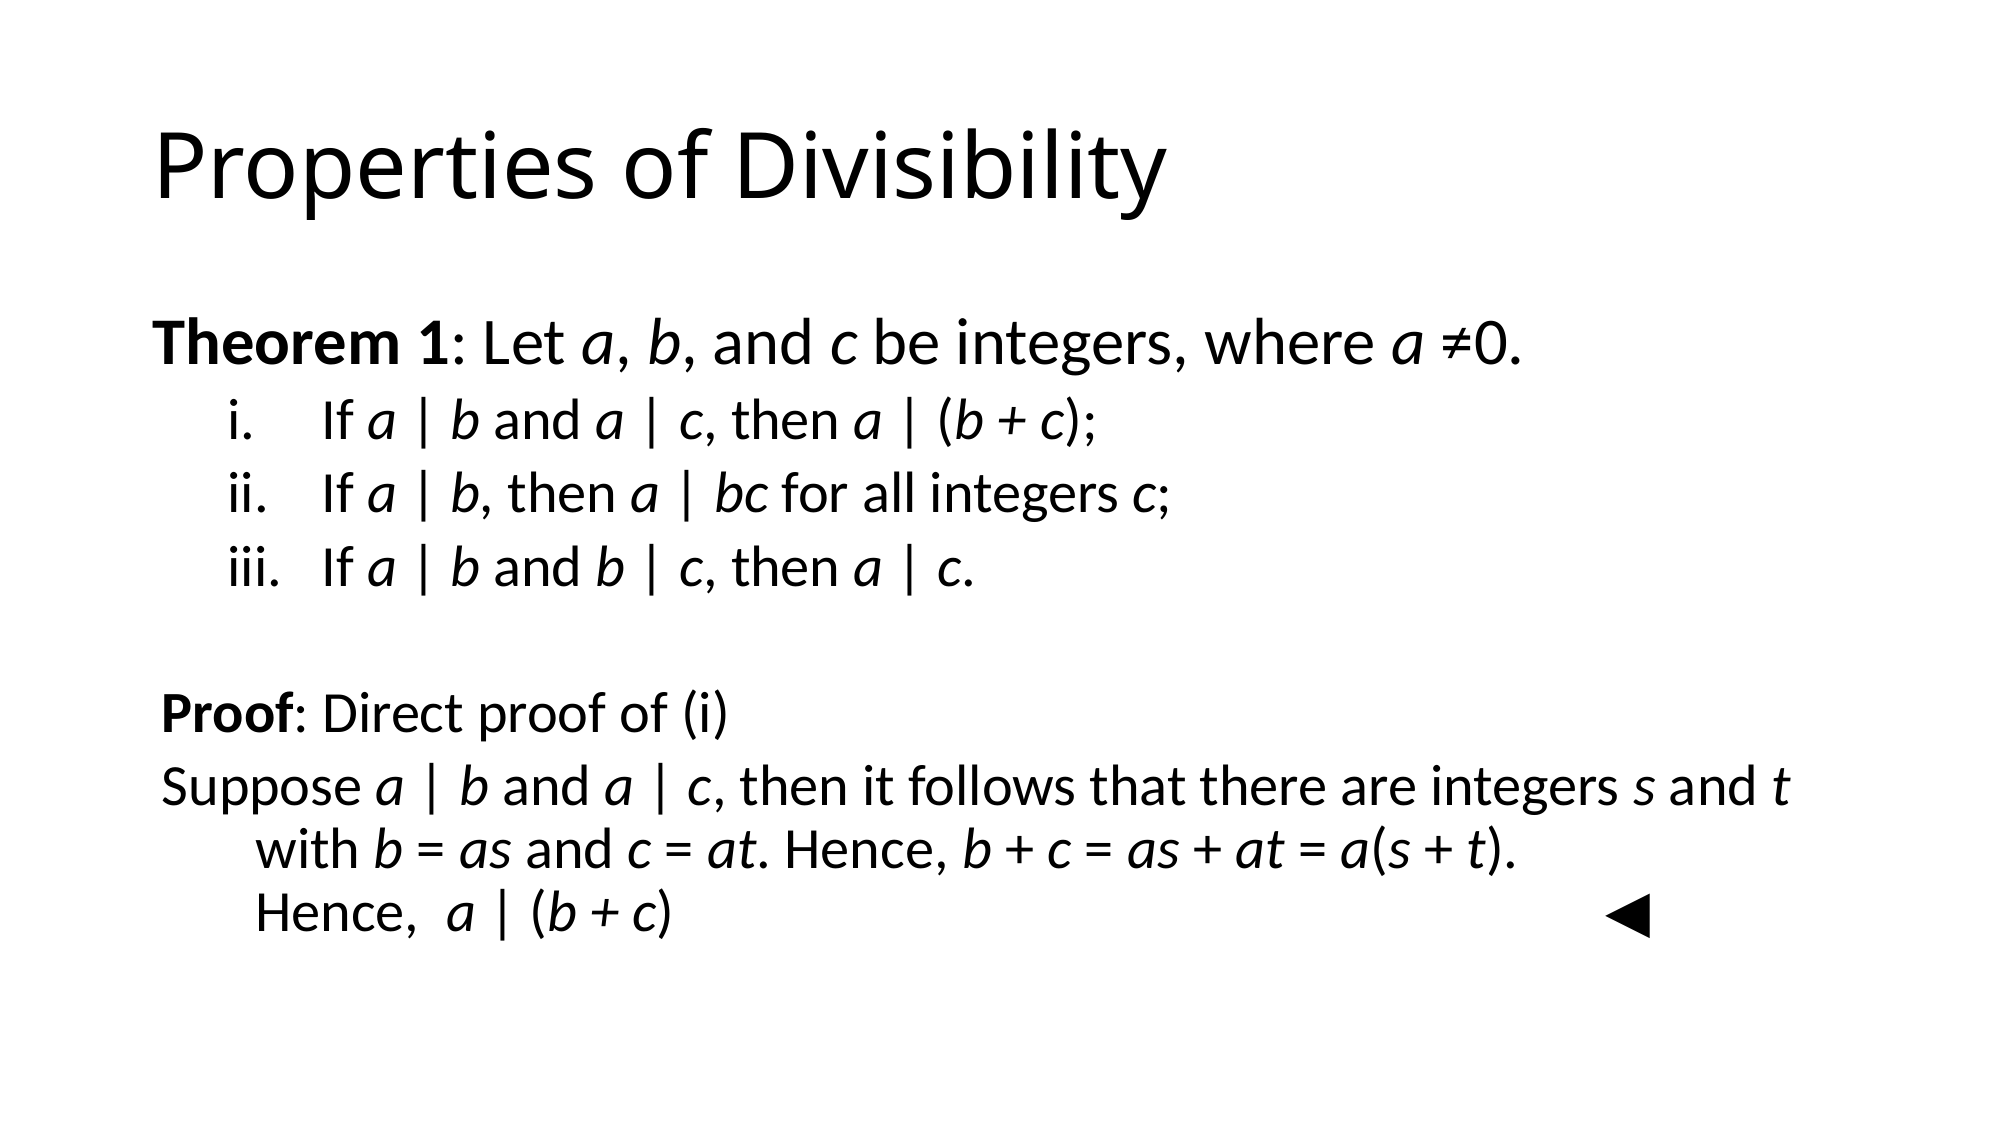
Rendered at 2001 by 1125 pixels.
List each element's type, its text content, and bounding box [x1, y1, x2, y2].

title Properties of Divisibility [137, 59, 1863, 278]
list Theorem 1: Let a, b, and c be integers, where a ≠0. If a | b and a | c, then a | (b + c); If a | b, then a | bc for all integers c; If a | b and b | c, then a | c. Proof: Direct proof of (i) Suppose a | b and a | c, then it follows that there are integers s and t with b = as and c = at. Hence, b + c = as + at = a(s + t). Hence, a | (b + c) ◀︎ [137, 299, 1863, 1014]
